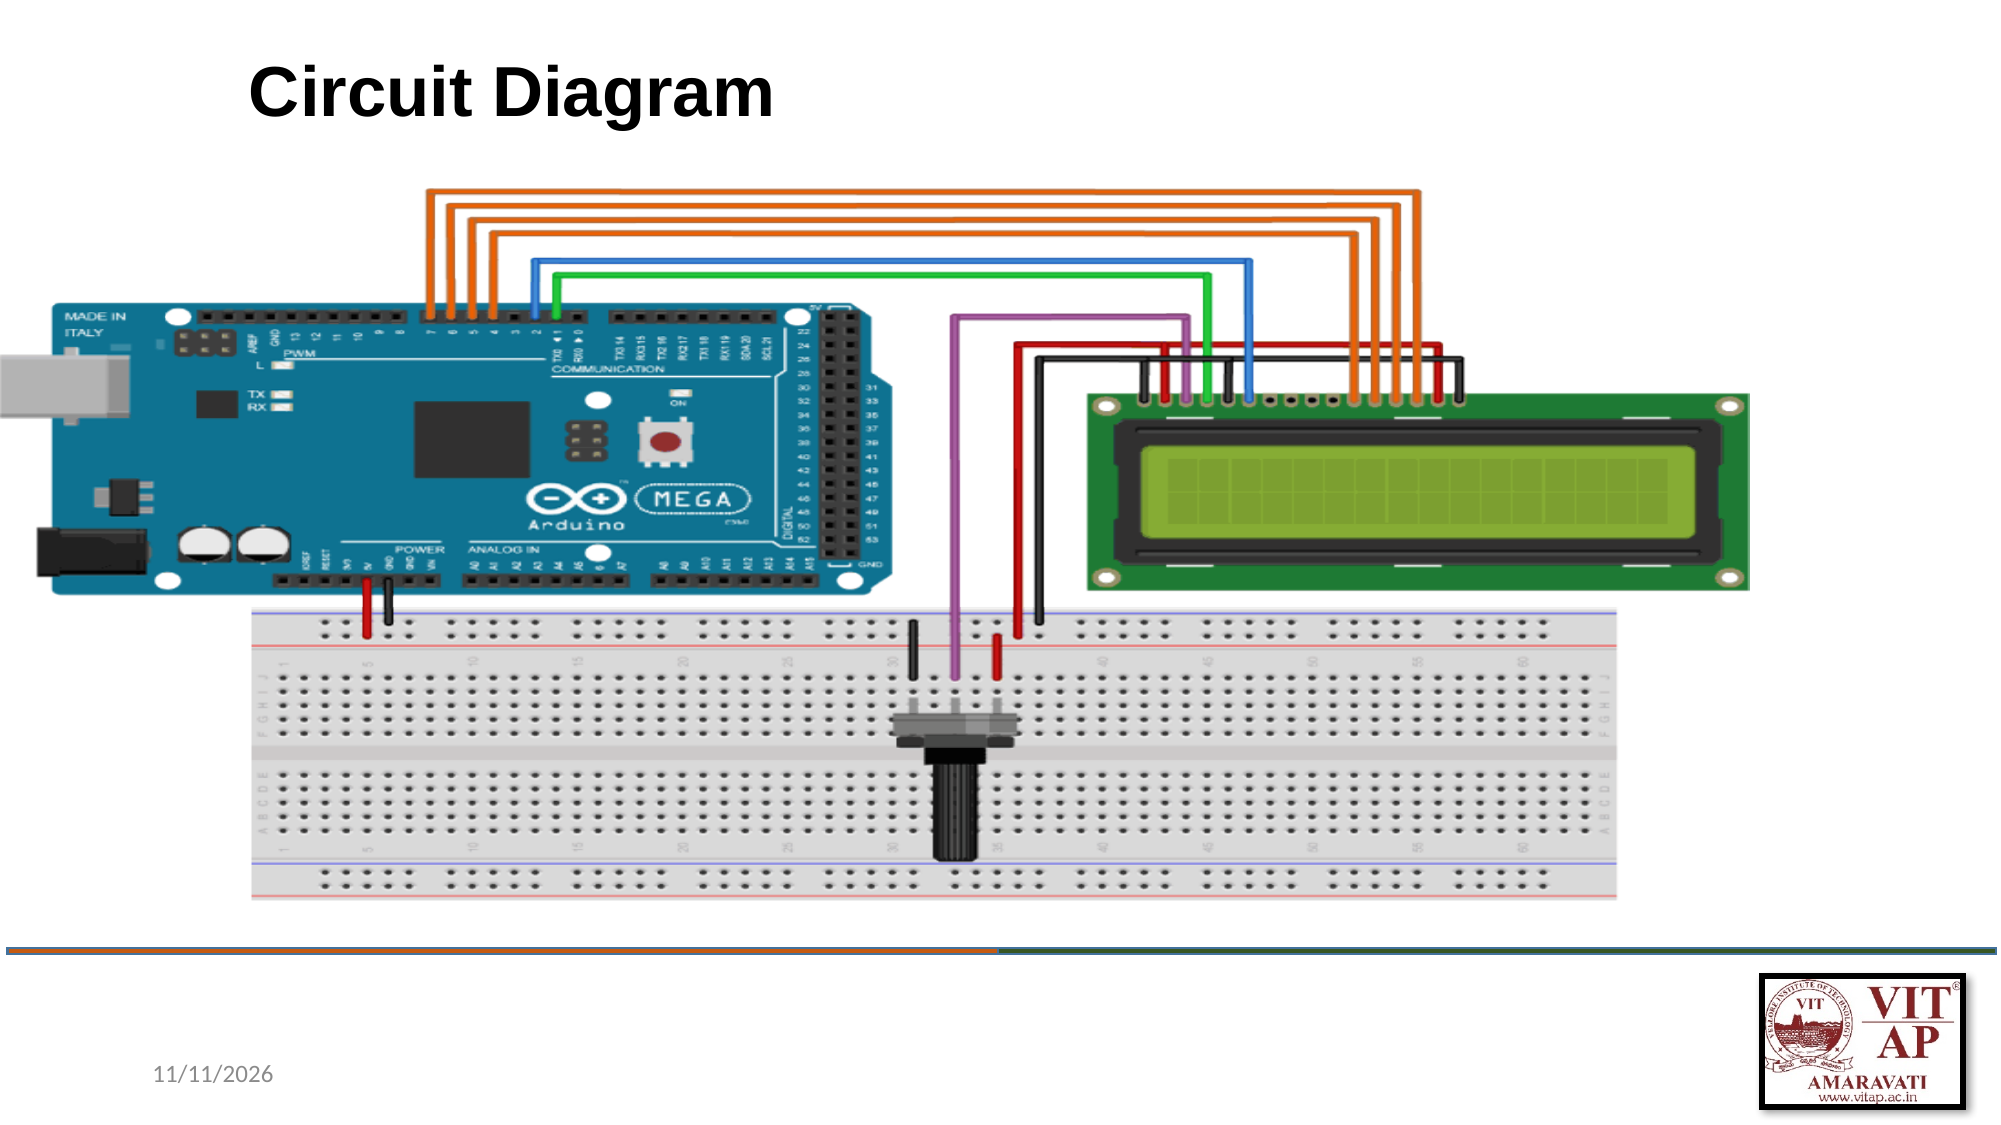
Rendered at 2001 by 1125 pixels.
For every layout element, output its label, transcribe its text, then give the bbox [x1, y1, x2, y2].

picture [0, 187, 1750, 938]
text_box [7, 947, 1996, 954]
picture [1764, 979, 1961, 1104]
text_box Circuit Diagram [234, 46, 1301, 141]
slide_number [137, 1042, 588, 1103]
